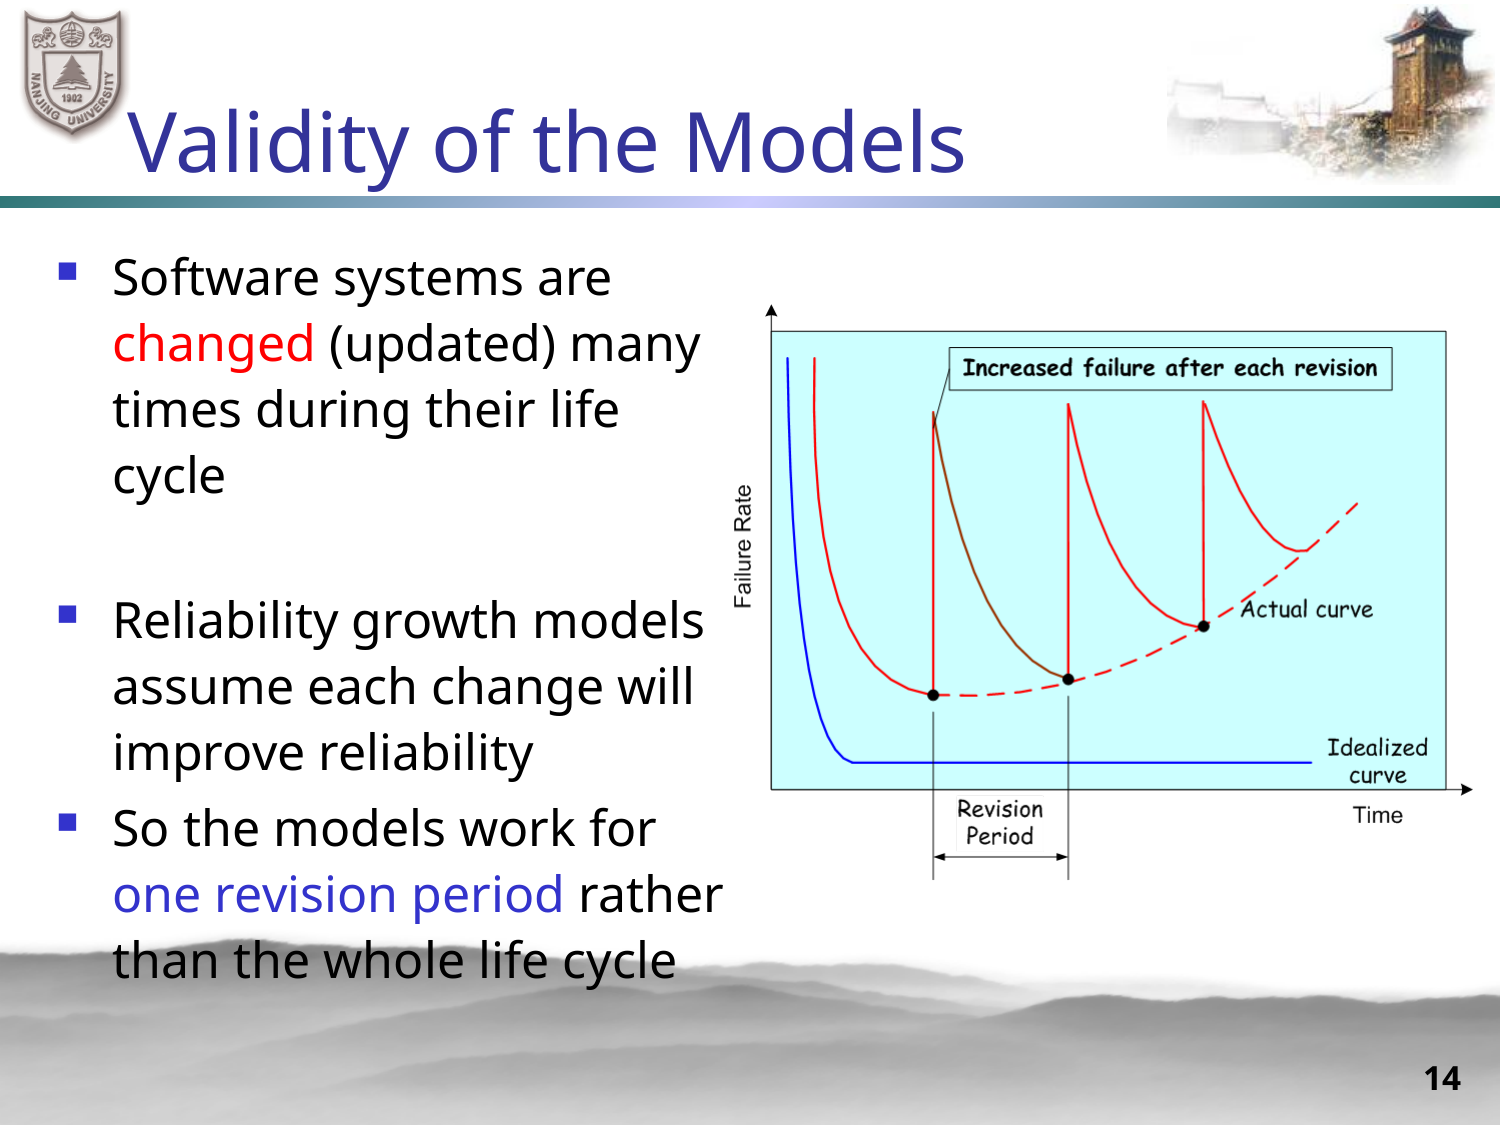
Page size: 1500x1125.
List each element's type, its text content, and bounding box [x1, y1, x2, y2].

picture [1167, 4, 1495, 54]
slide_number 14 [1163, 1034, 1477, 1111]
picture [0, 928, 1500, 1125]
picture [725, 302, 1477, 883]
list Software systems are changed (updated) many times during their life cycle Reliability growth models assume each change will improve reliability So the models work for one revision period rather than the whole life cycle [40, 231, 756, 1036]
title Validity of the Models [111, 54, 1500, 197]
picture [0, 0, 144, 144]
